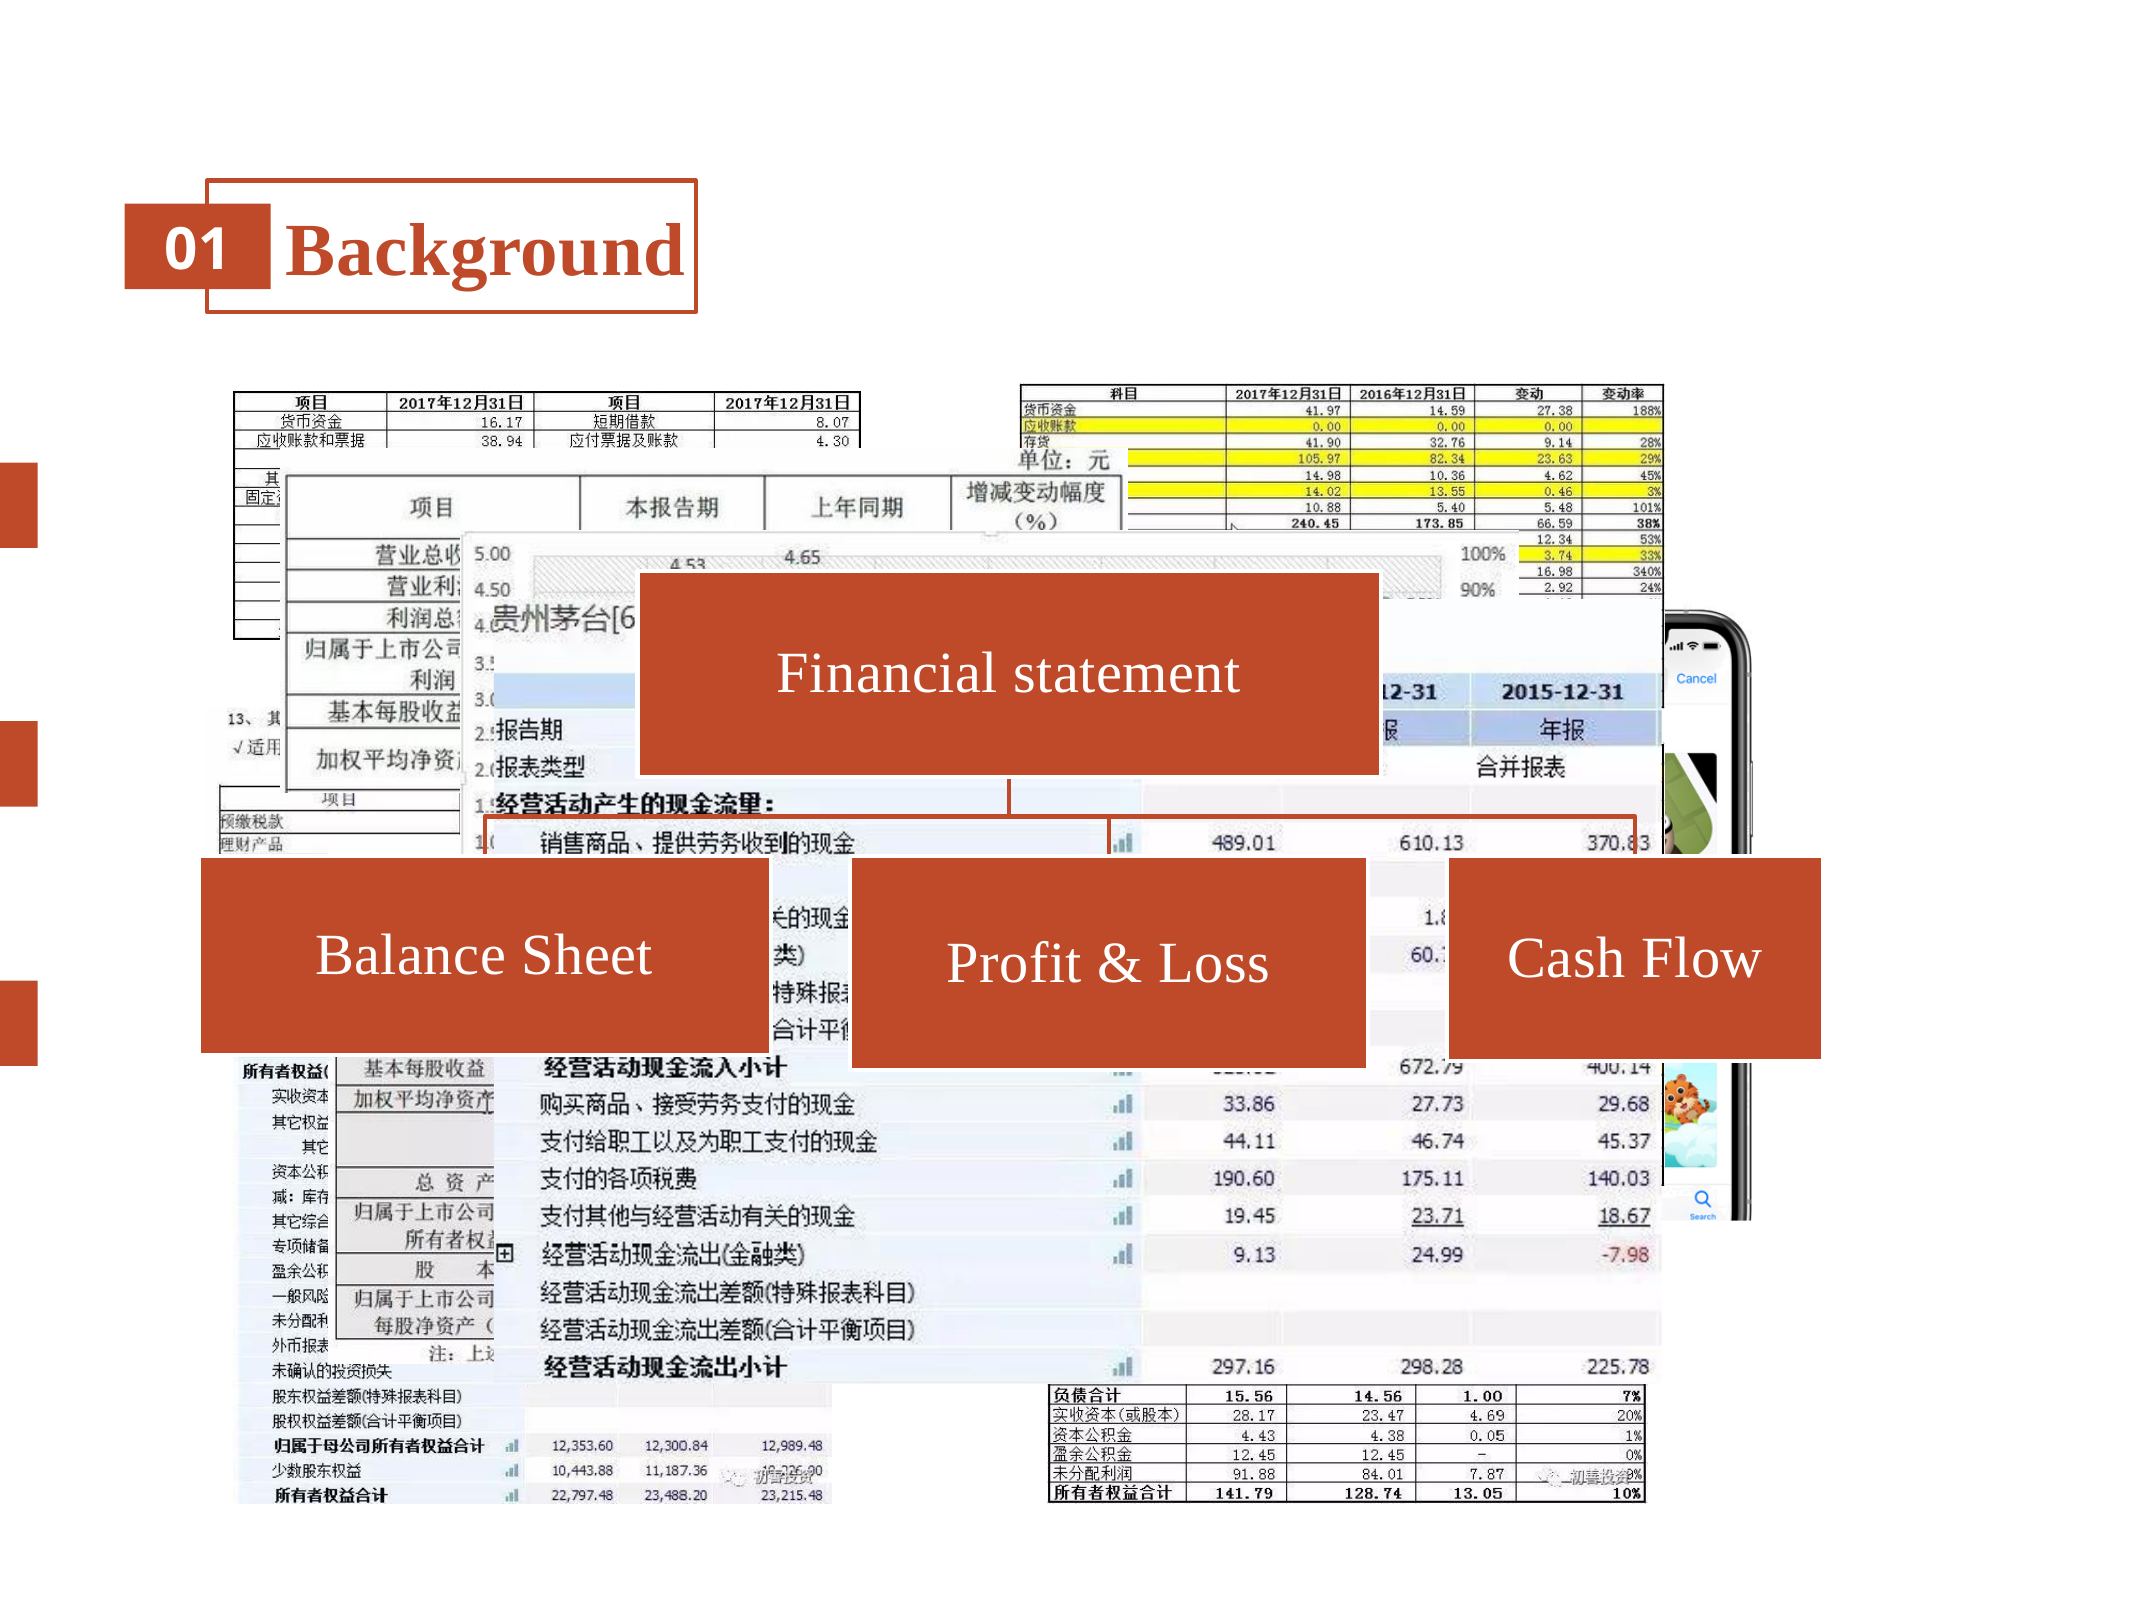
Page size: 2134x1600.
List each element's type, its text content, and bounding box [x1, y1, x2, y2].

text_box 03 [0, 719, 40, 809]
text_box 04 [0, 979, 40, 1068]
text_box 02 [0, 460, 40, 550]
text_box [124, 180, 705, 312]
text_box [197, 546, 1825, 1095]
picture [55, 382, 2086, 1505]
